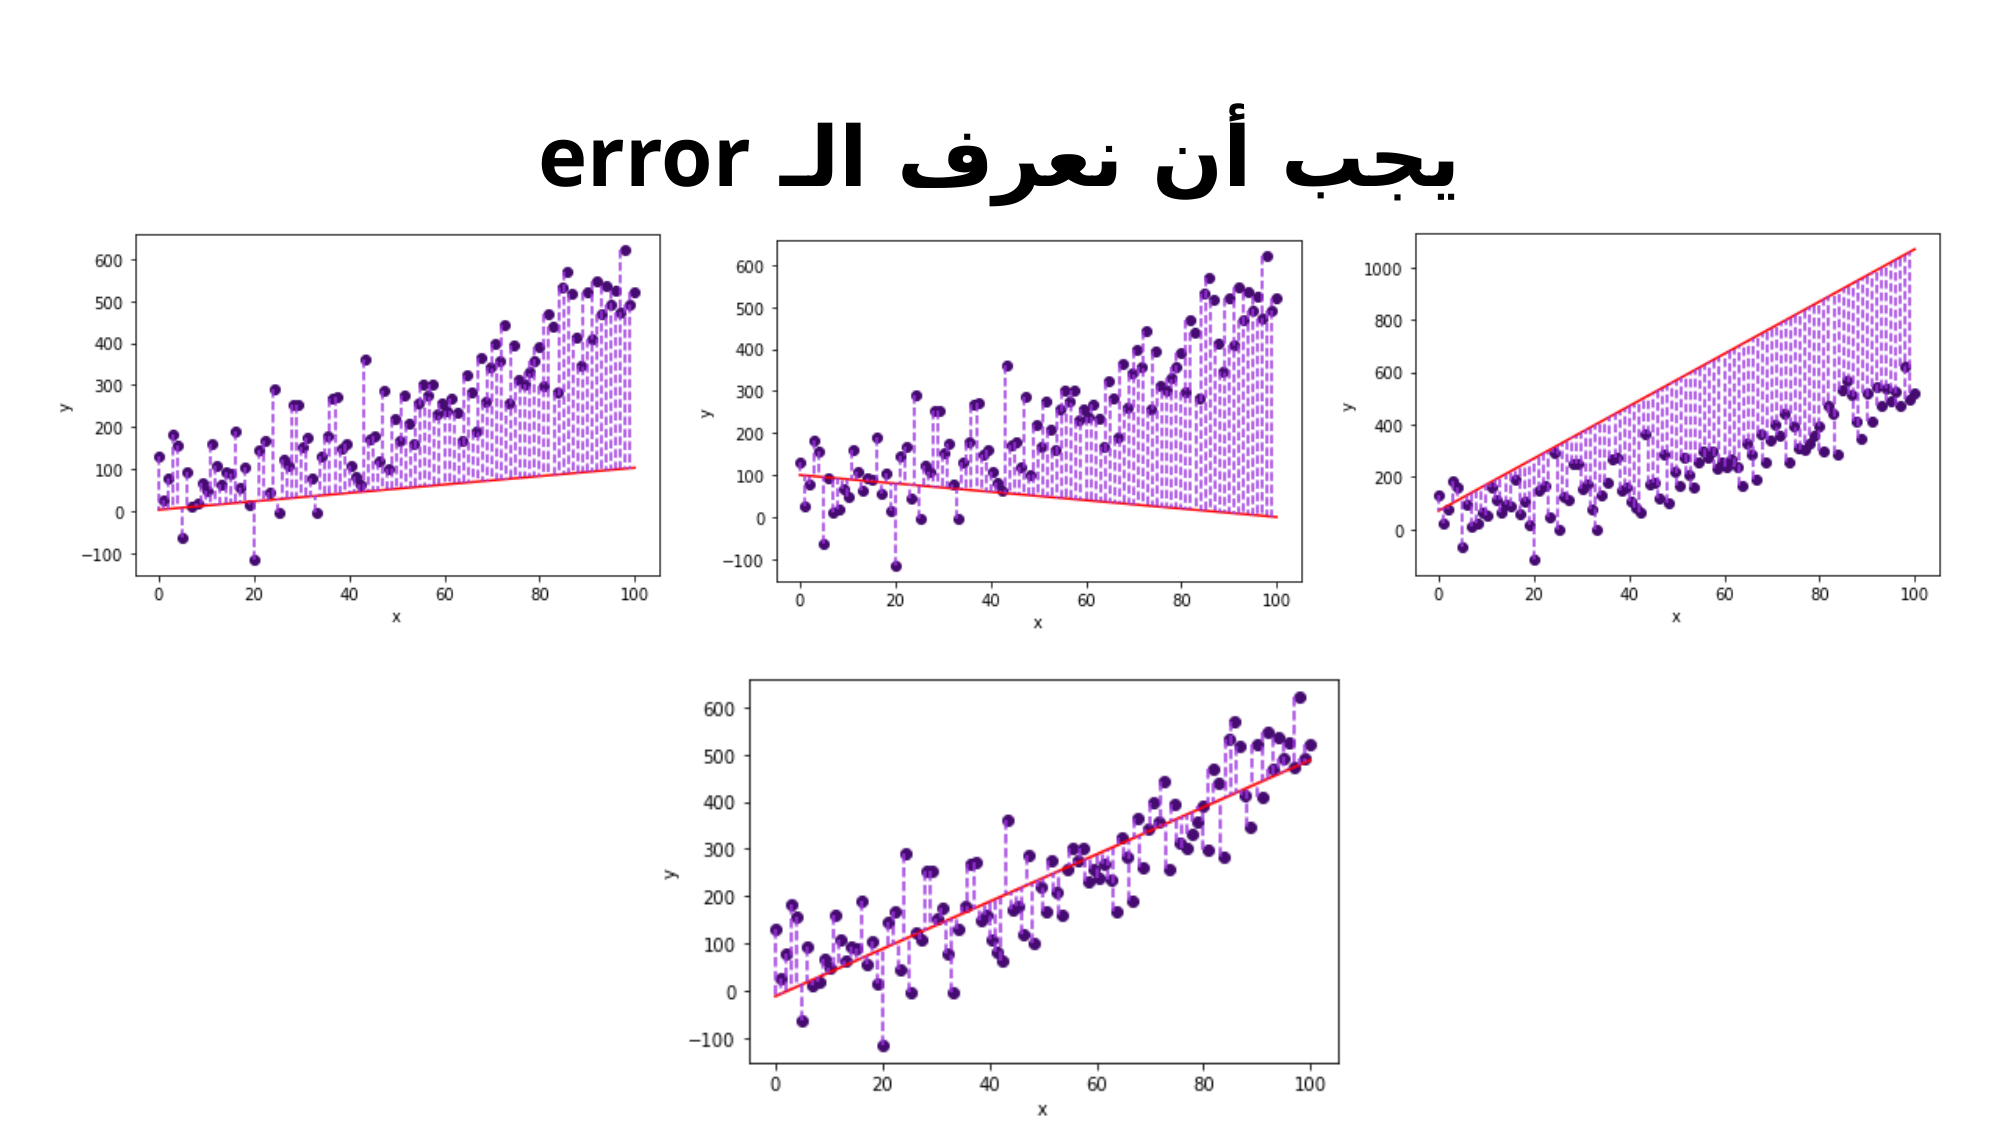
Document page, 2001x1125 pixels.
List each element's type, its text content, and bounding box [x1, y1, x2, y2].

picture [48, 225, 669, 635]
picture [1331, 224, 1949, 635]
picture [651, 669, 1349, 1125]
picture [689, 231, 1311, 641]
text_box يجب أن نعرف الـ error [420, 96, 1580, 211]
